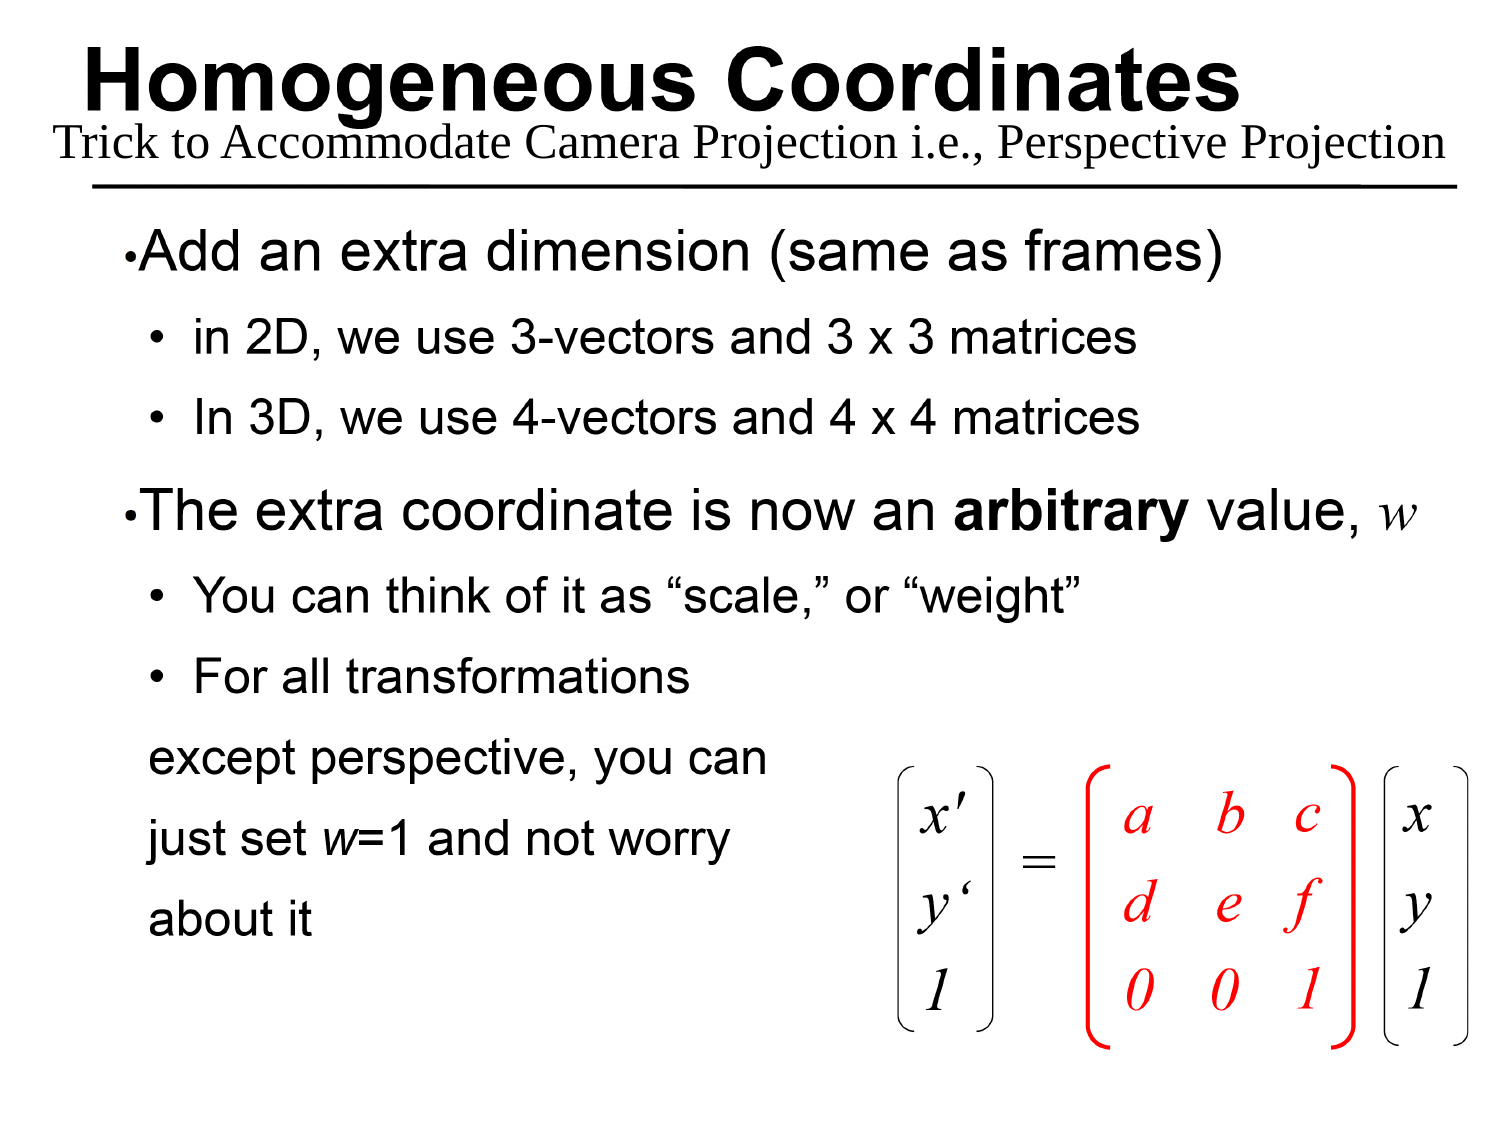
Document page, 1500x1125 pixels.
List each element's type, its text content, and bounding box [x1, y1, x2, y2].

text_box Trick to Accommodate Camera Projection i.e., Perspective Projection [37, 101, 69, 177]
picture [74, 37, 1473, 1051]
